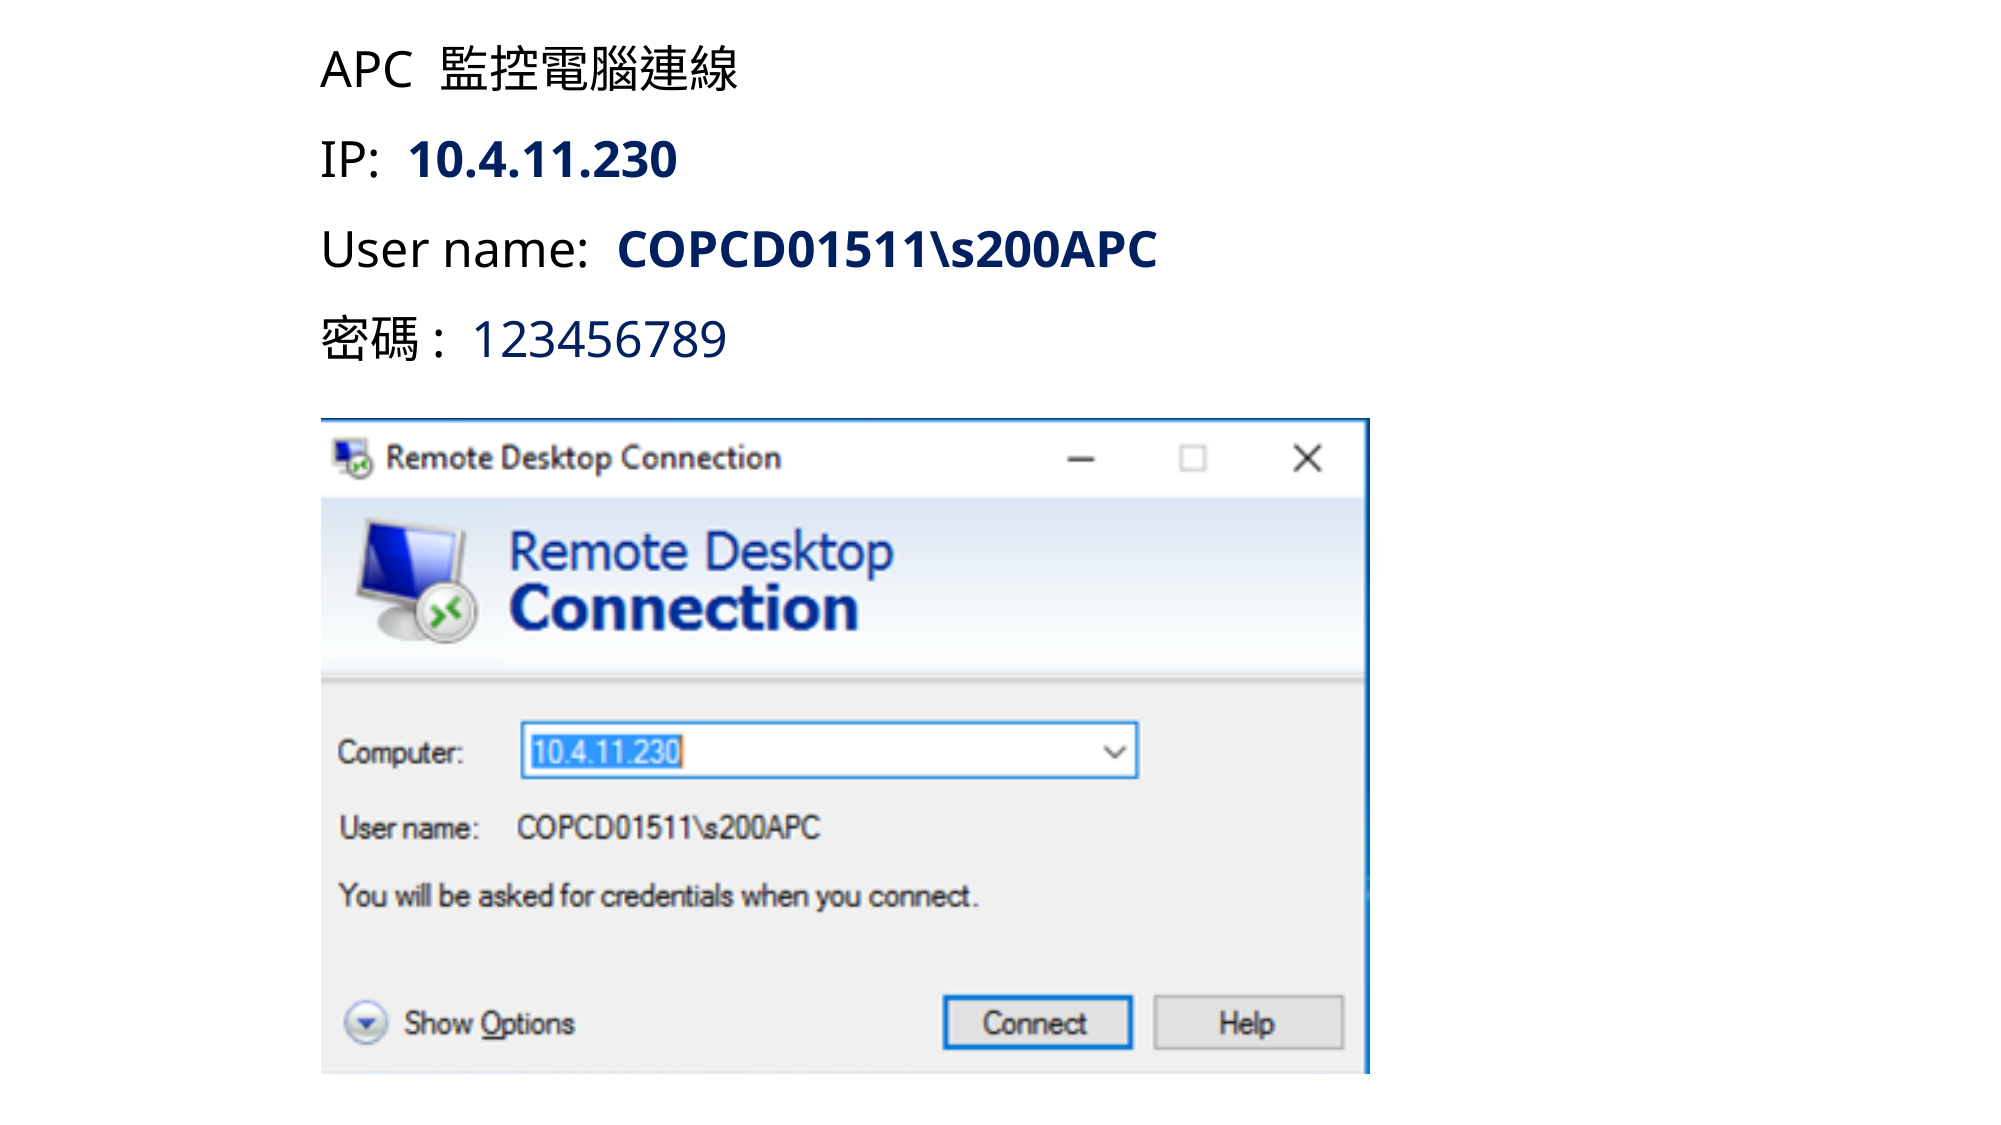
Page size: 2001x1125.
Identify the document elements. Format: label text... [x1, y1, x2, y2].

picture [321, 418, 1370, 1074]
text_box APC 監控電腦連線 IP: 10.4.11.230 User name: COPCD01511\s200APC 密碼: 123456789 [305, 0, 1386, 375]
